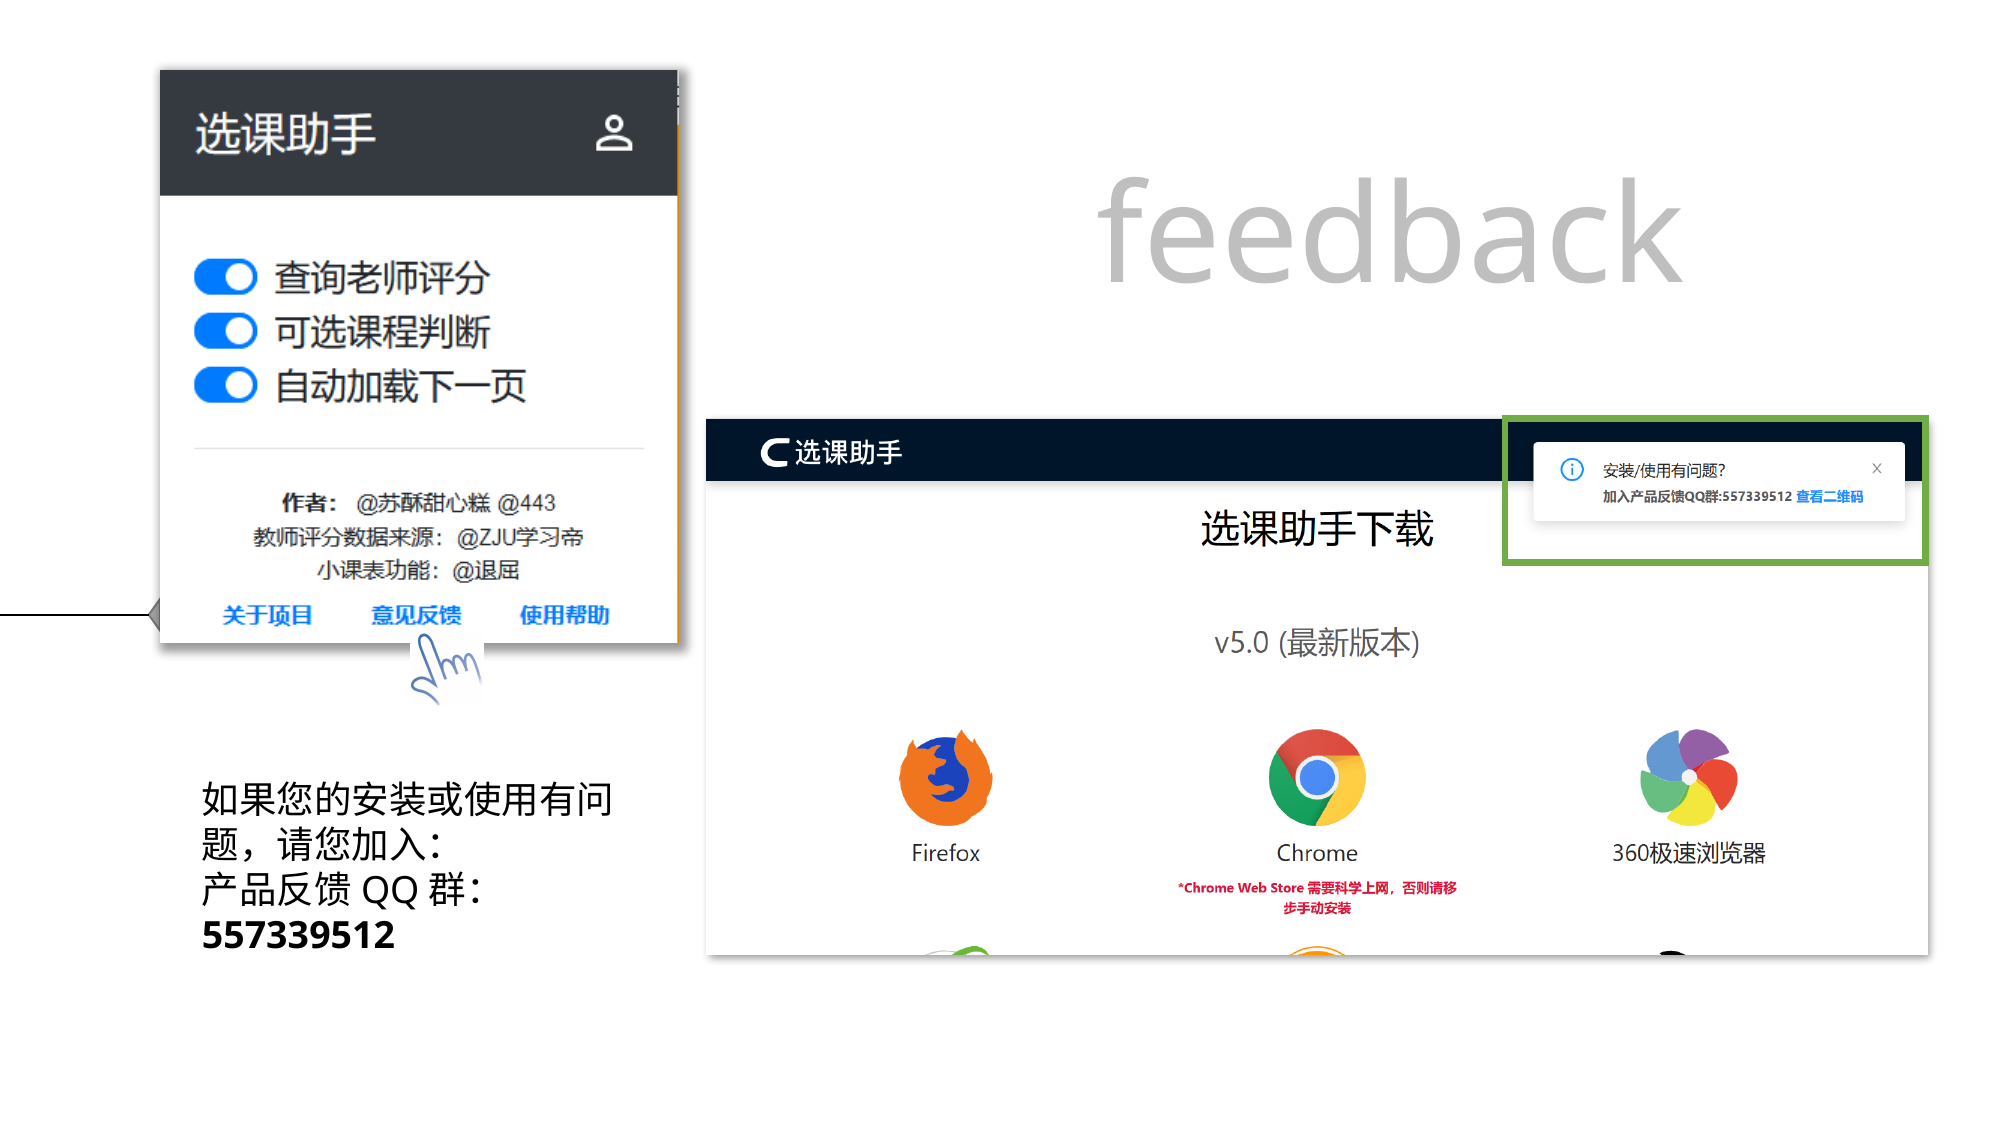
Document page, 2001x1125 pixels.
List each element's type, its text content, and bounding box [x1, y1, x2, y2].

picture [705, 418, 1928, 955]
text_box [148, 608, 152, 622]
text_box feedback [1082, 137, 1700, 318]
picture [160, 70, 679, 706]
text_box 如果您的安装或使用有问题，请您加入： 产品反馈QQ群：557339512 [187, 768, 635, 964]
